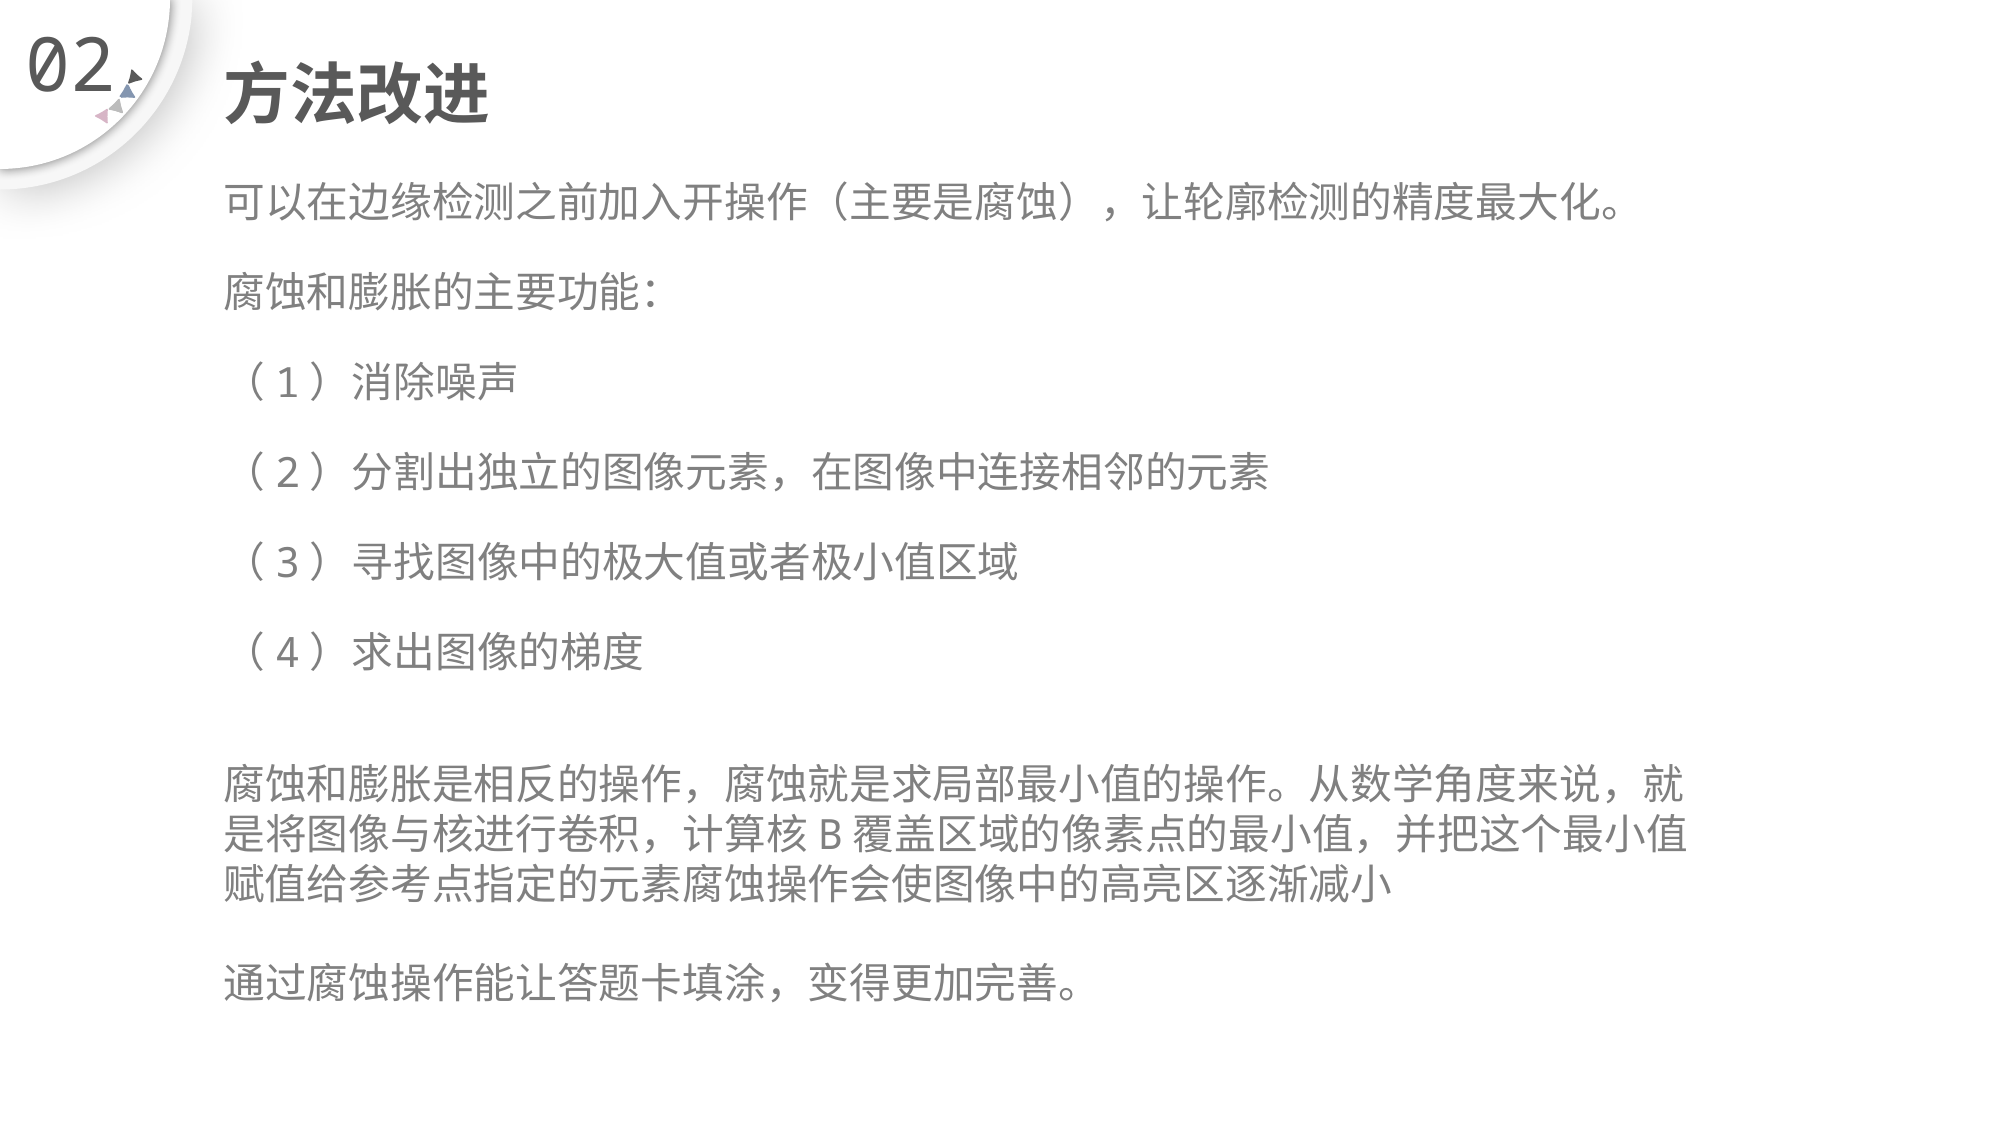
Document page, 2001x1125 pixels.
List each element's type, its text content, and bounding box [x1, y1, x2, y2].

text_box 通过腐蚀操作能让答题卡填涂，变得更加完善。 [208, 949, 1644, 1014]
text_box 腐蚀和膨胀是相反的操作，腐蚀就是求局部最小值的操作。从数学角度来说，就是将图像与核进行卷积，计算核B覆盖区域的像素点的最小值，并把这个最小值赋值给参考点指定的元素腐蚀操作会使图像中的高亮区逐渐减小 [208, 750, 1719, 916]
text_box 可以在边缘检测之前加入开操作（主要是腐蚀），让轮廓检测的精度最大化。 腐蚀和膨胀的主要功能： （1）消除噪声 （2）分割出独立的图像元素，在图像中连接相邻的元素 （3）寻找图像中的极大值或者极小值区域 （4）求出图像的梯度 [208, 174, 1751, 232]
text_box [5, 8, 136, 115]
text_box 方法改进 [208, 61, 1136, 141]
